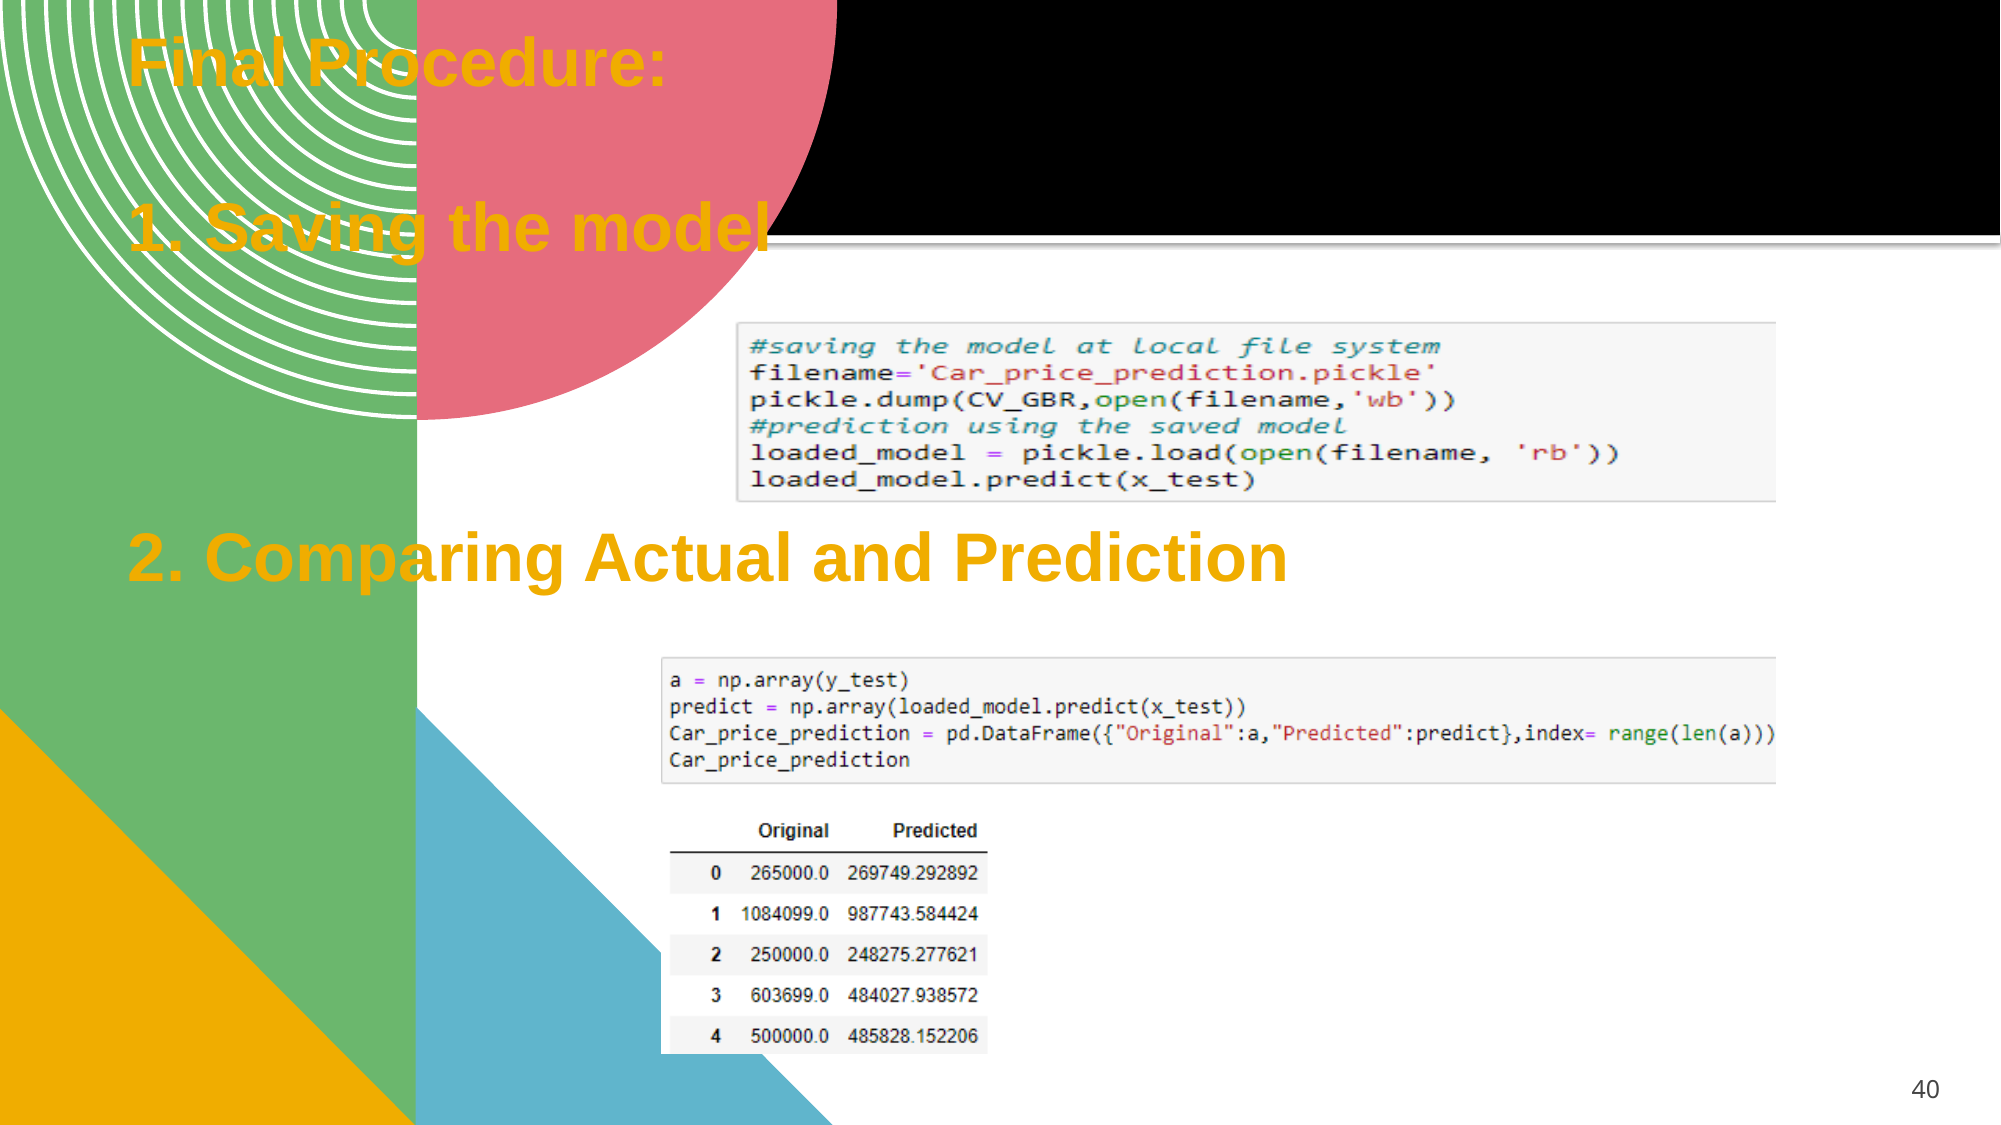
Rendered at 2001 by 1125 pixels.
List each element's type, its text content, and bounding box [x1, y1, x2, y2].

picture [732, 316, 1776, 505]
slide_number 40 [1794, 1062, 1955, 1108]
title Final Procedure: 1. Saving the model 2. Comparing Actual and Prediction [127, 57, 1871, 1050]
picture [661, 651, 1776, 1054]
